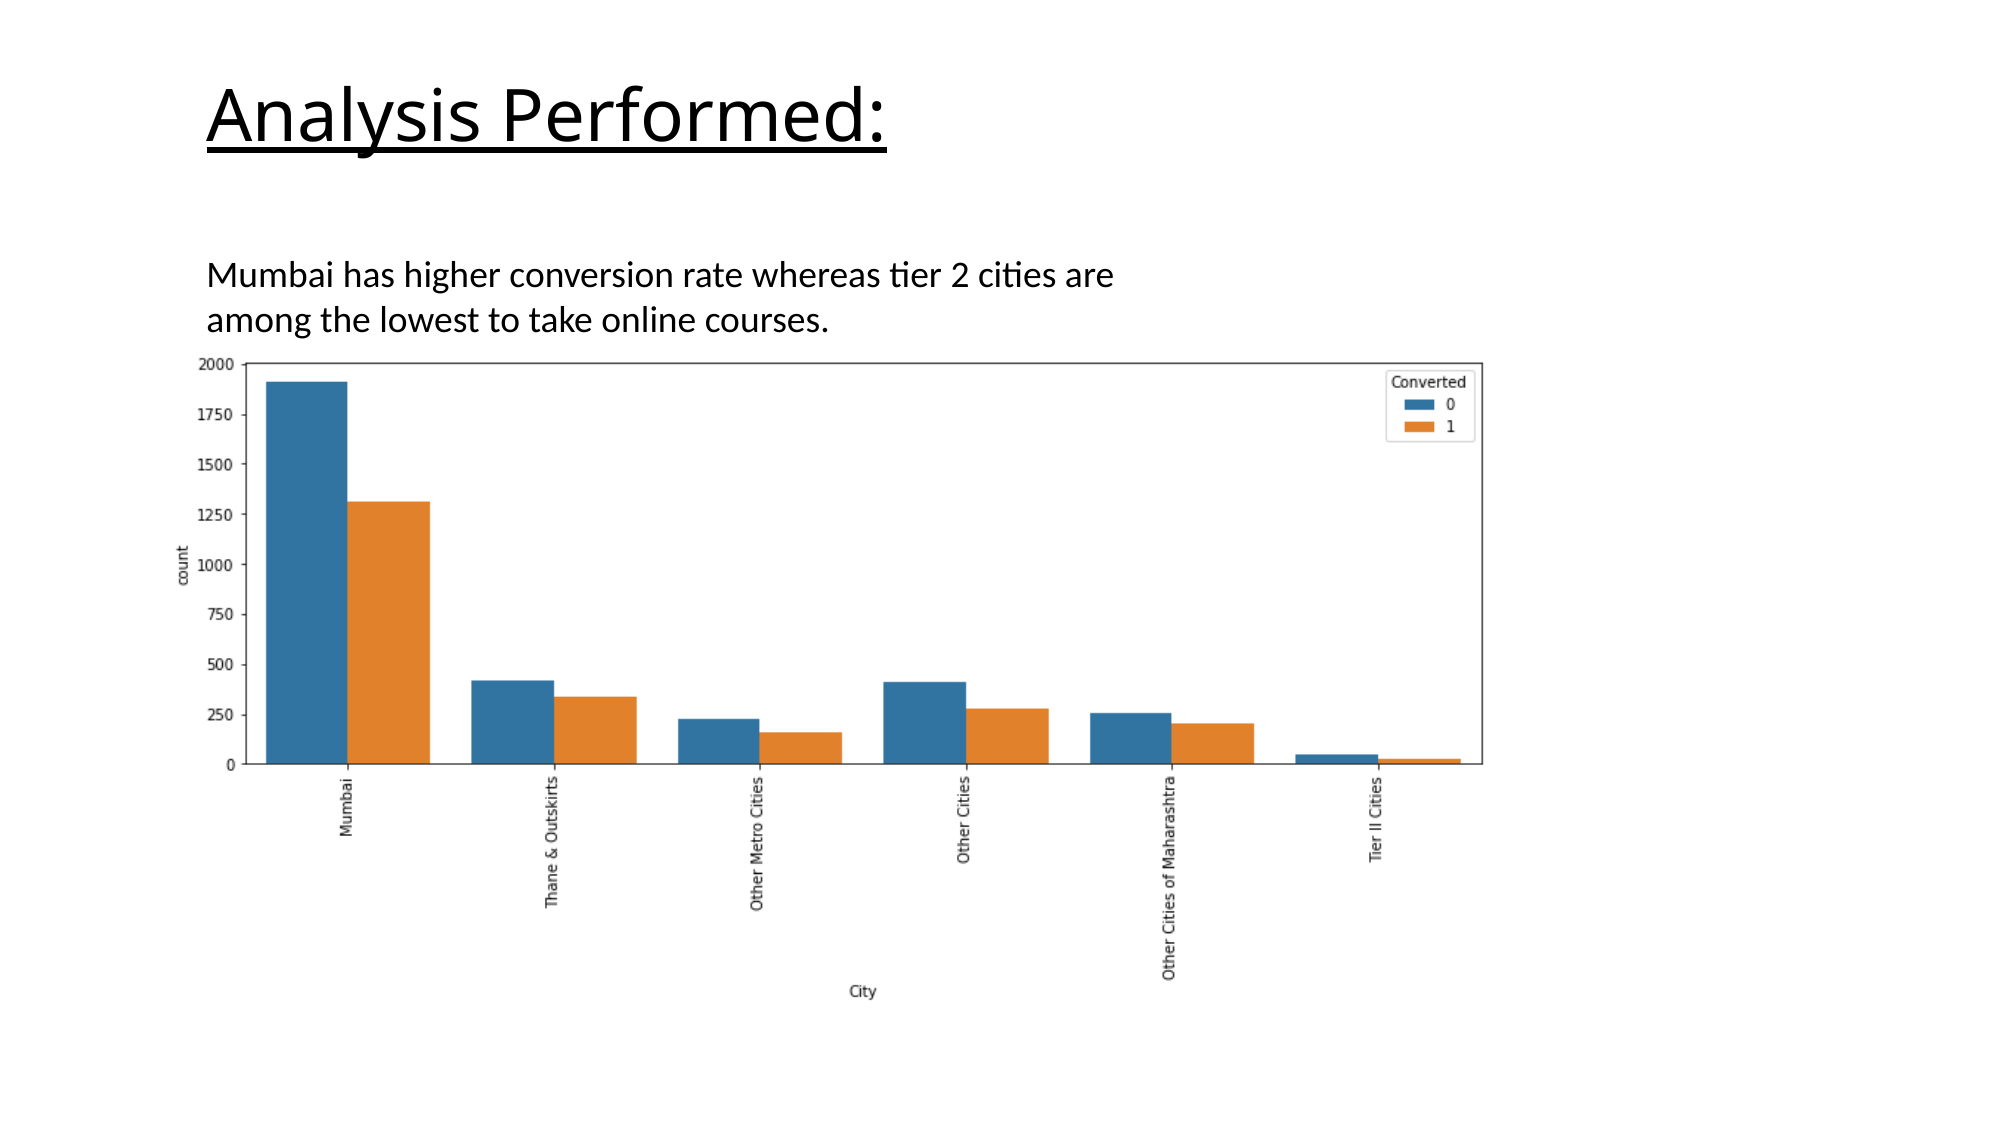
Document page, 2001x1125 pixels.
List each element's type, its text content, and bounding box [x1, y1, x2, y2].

title Analysis Performed: [191, 71, 1863, 165]
text_box Mumbai has higher conversion rate whereas tier 2 cities are among the lowest to take online courses. [191, 242, 1162, 348]
picture [160, 348, 1529, 1009]
